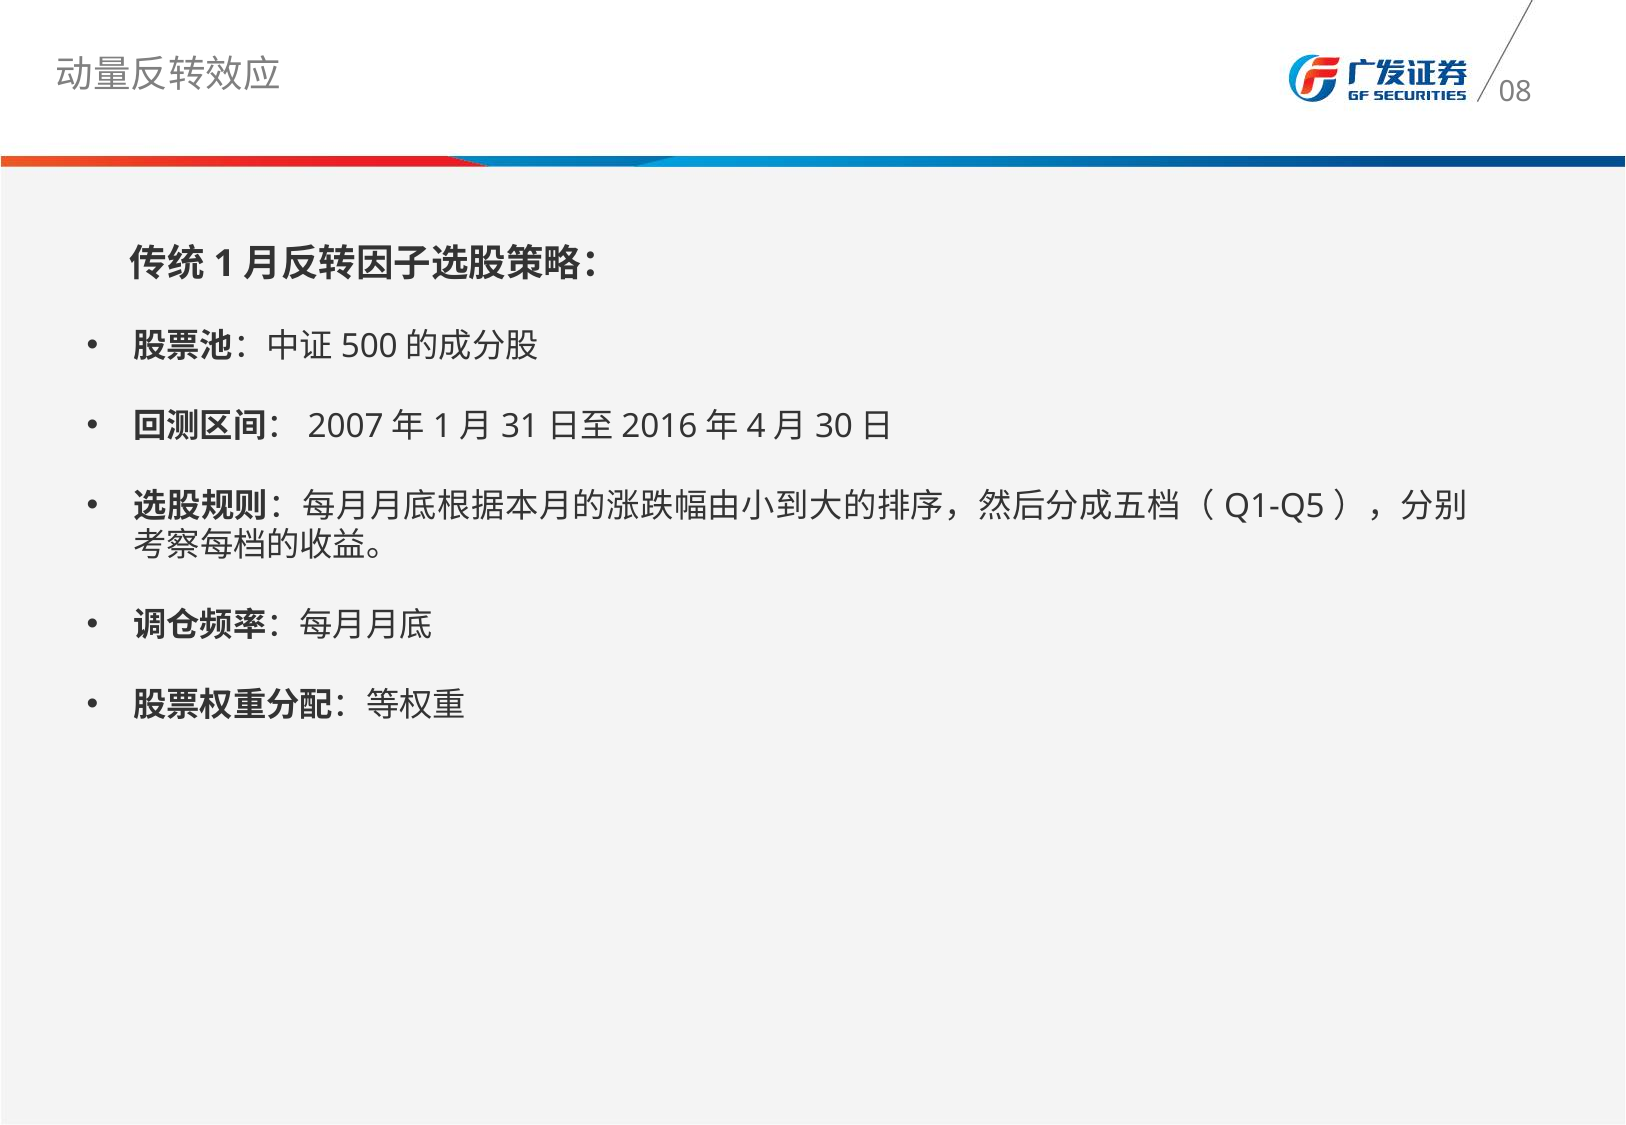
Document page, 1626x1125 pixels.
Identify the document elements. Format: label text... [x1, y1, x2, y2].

picture [0, 0, 1626, 1125]
text_box 动量反转效应 [41, 42, 296, 102]
text_box 08 [1483, 65, 1547, 115]
text_box 传统1月反转因子选股策略： 股票池：中证500的成分股 回测区间：2007年1月31日至2016年4月30日 选股规则：每月月底根据本月的涨跌幅由小到大的排序，然后分成五档（Q1-Q5），分别考察每档的收益。 调仓频率：每月月底 股票权重分配：等权重 [71, 231, 1483, 931]
